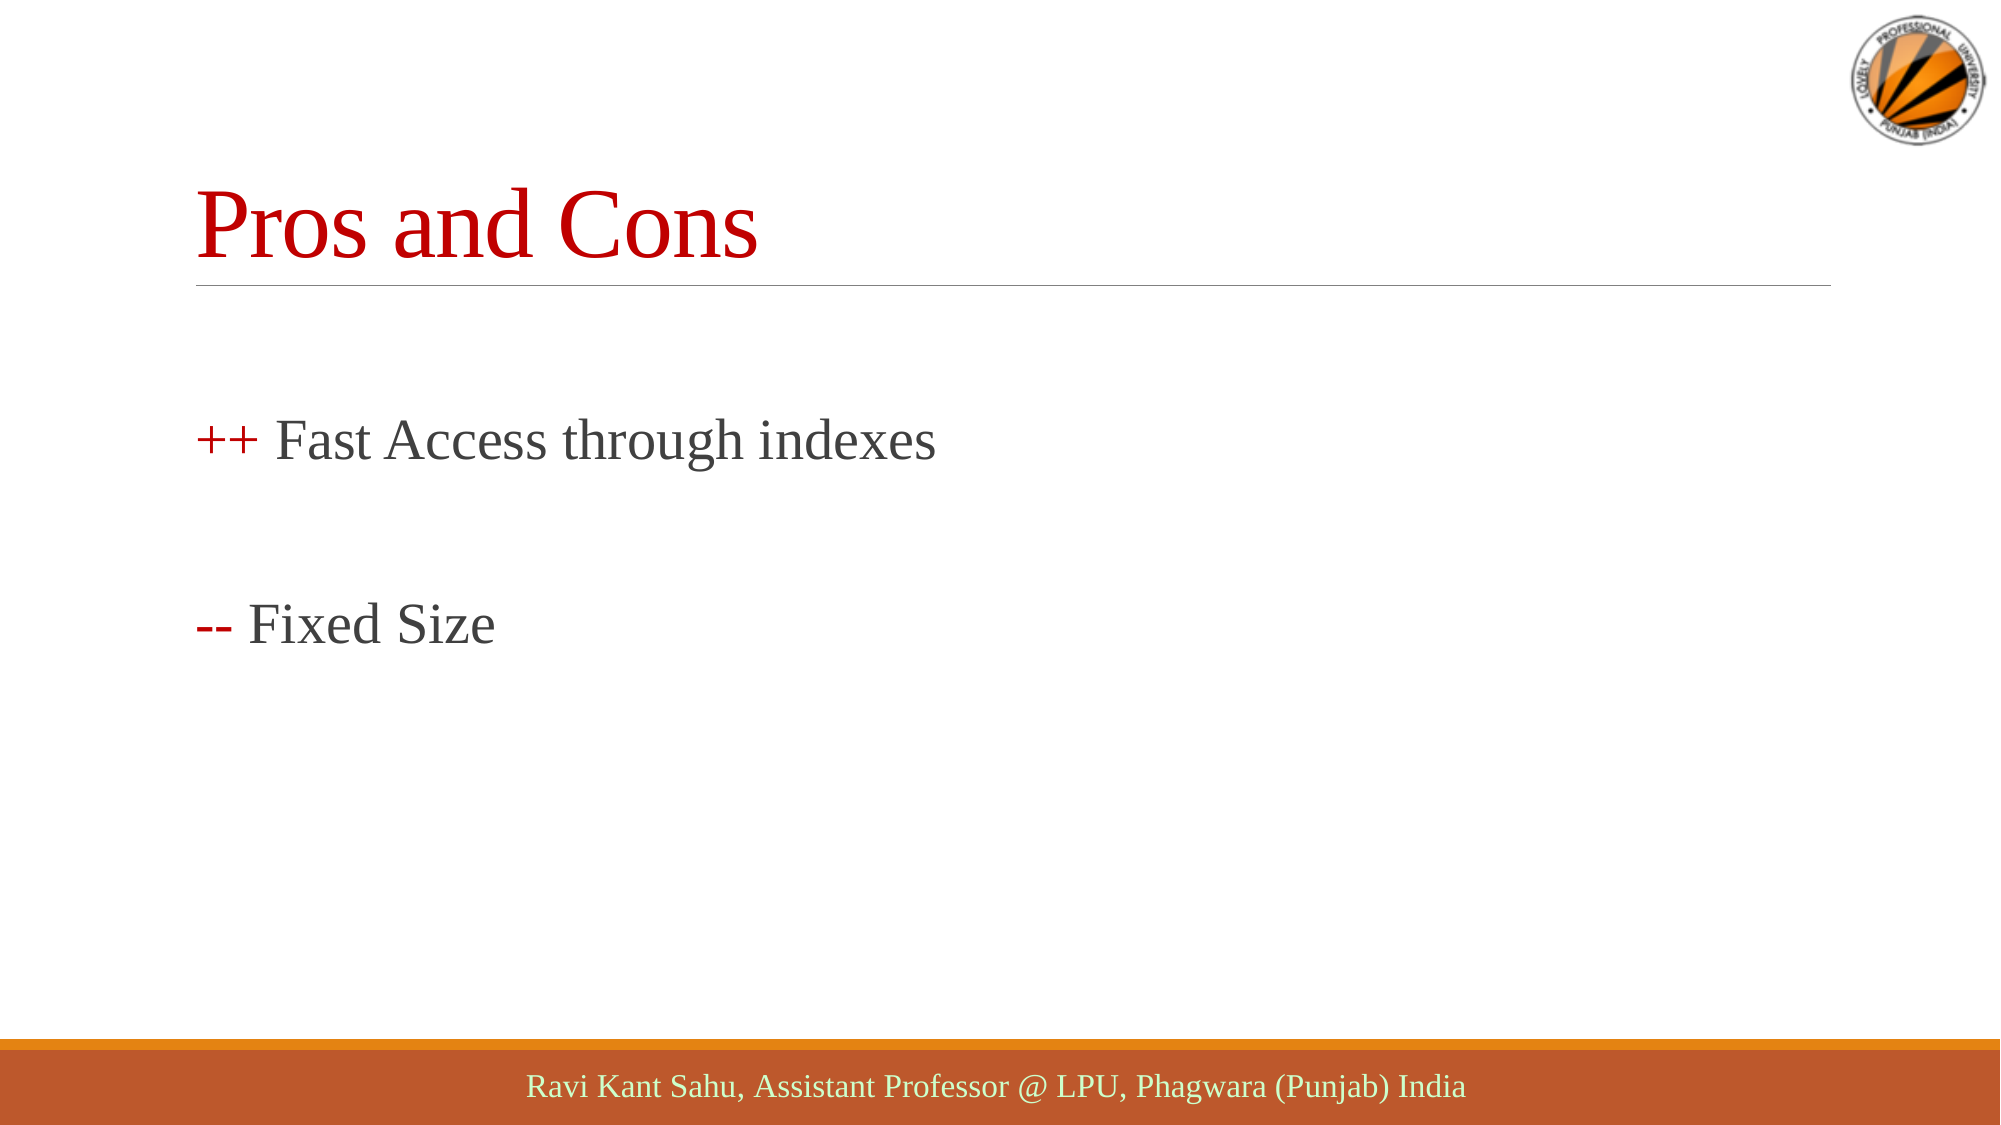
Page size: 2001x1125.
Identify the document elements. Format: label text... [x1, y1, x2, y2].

title Pros and Cons [180, 47, 1830, 285]
footer Ravi Kant Sahu, Assistant Professor @ LPU, Phagwara (Punjab) India [162, 1046, 1830, 1122]
list ++ Fast Access through indexes -- Fixed Size [180, 302, 1830, 963]
picture [1845, 8, 1989, 151]
